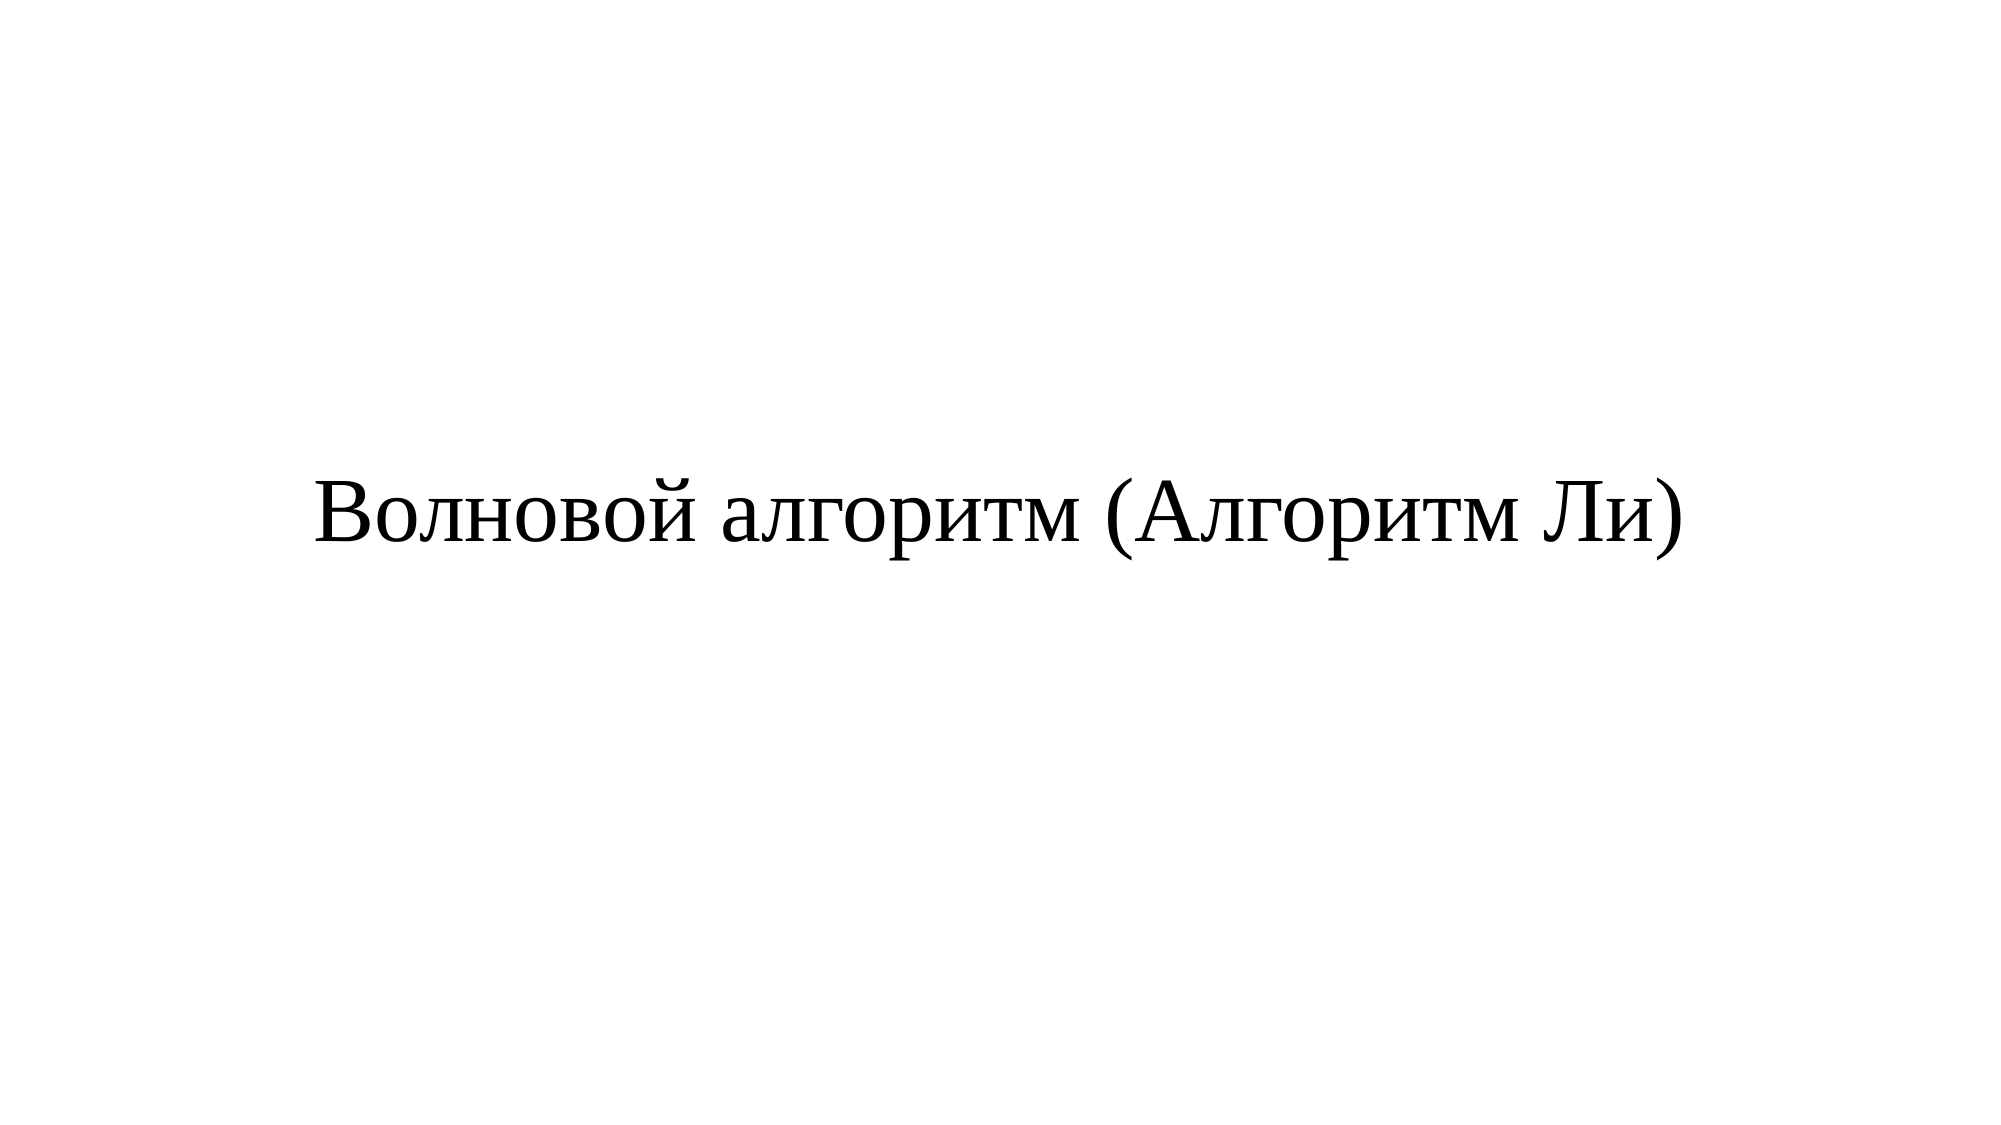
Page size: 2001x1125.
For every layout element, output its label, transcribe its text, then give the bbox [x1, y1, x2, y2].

text_box Волновой алгоритм (Алгоритм Ли) [249, 454, 1750, 563]
